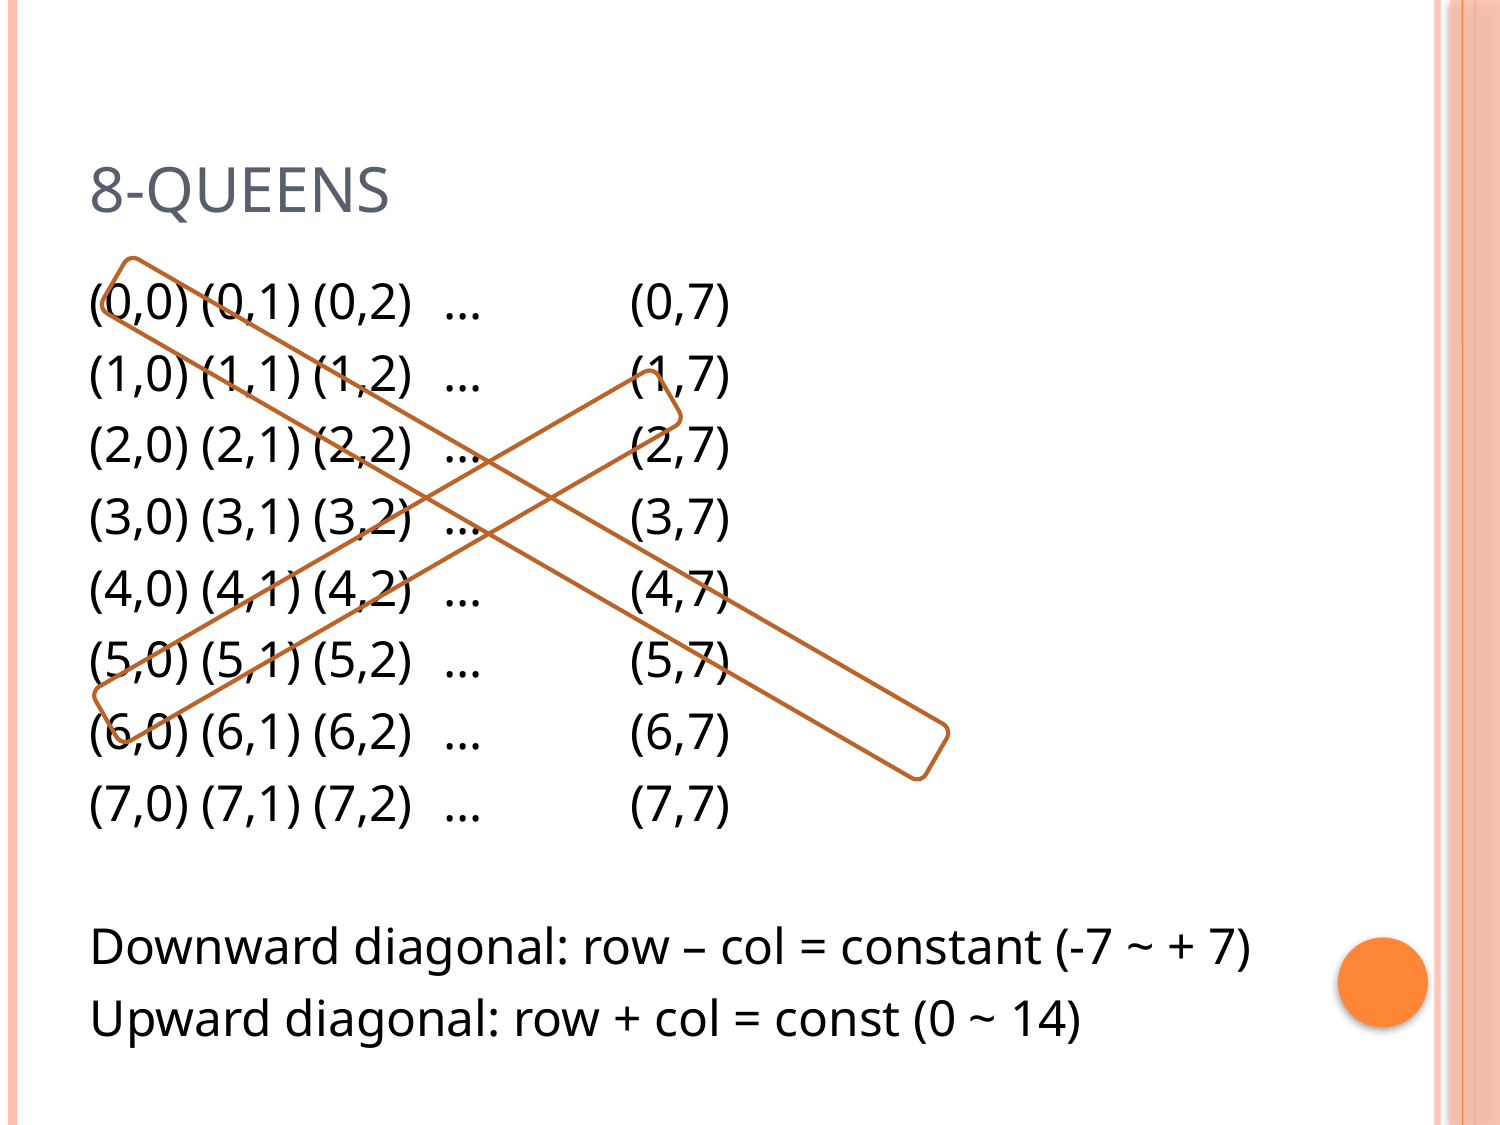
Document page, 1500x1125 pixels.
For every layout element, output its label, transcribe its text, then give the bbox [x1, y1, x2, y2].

title 8-Queens [75, 45, 1300, 233]
text_box [92, 368, 683, 745]
text_box [99, 255, 489, 498]
text_box [490, 498, 951, 782]
list (0,0) (0,1) (0,2) … (0,7) (1,0) (1,1) (1,2) … (1,7) (2,0) (2,1) (2,2) … (2,7) (3,0) (3,1) (3,2) … (3,7) (4,0) (4,1) (4,2) … (4,7) (5,0) (5,1) (5,2) … (5,7) (6,0) (6,1) (6,2) … (6,7) (7,0) (7,1) (7,2) … (7,7) Downward diagonal: row – col = constant (-7 ~ + 7) Upward diagonal: row + col = const (0 ~ 14) [75, 262, 1300, 1062]
